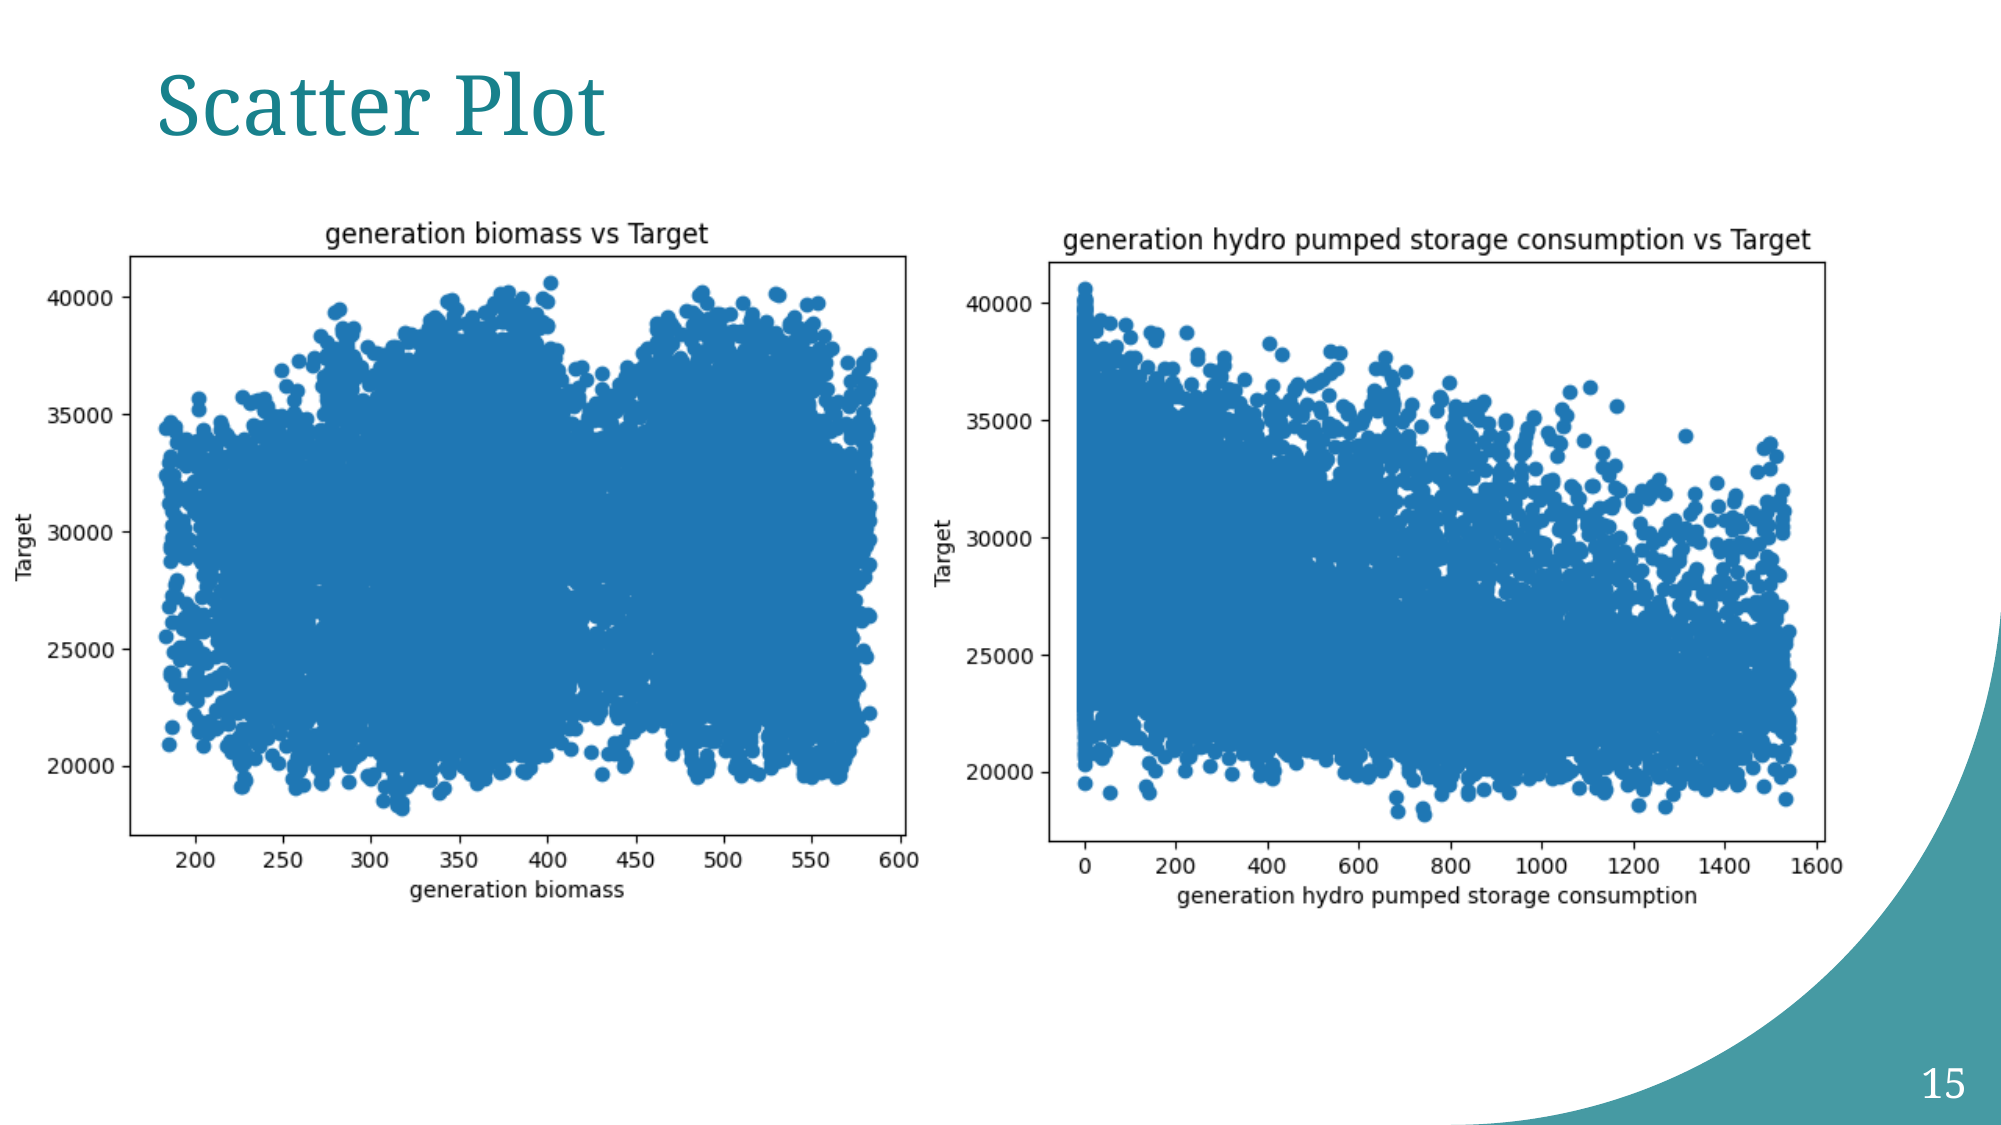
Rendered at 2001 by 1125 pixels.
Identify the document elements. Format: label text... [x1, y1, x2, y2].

slide_number 15 [1868, 1055, 1983, 1116]
title Scatter Plot [141, 0, 1816, 212]
picture [0, 206, 1859, 924]
